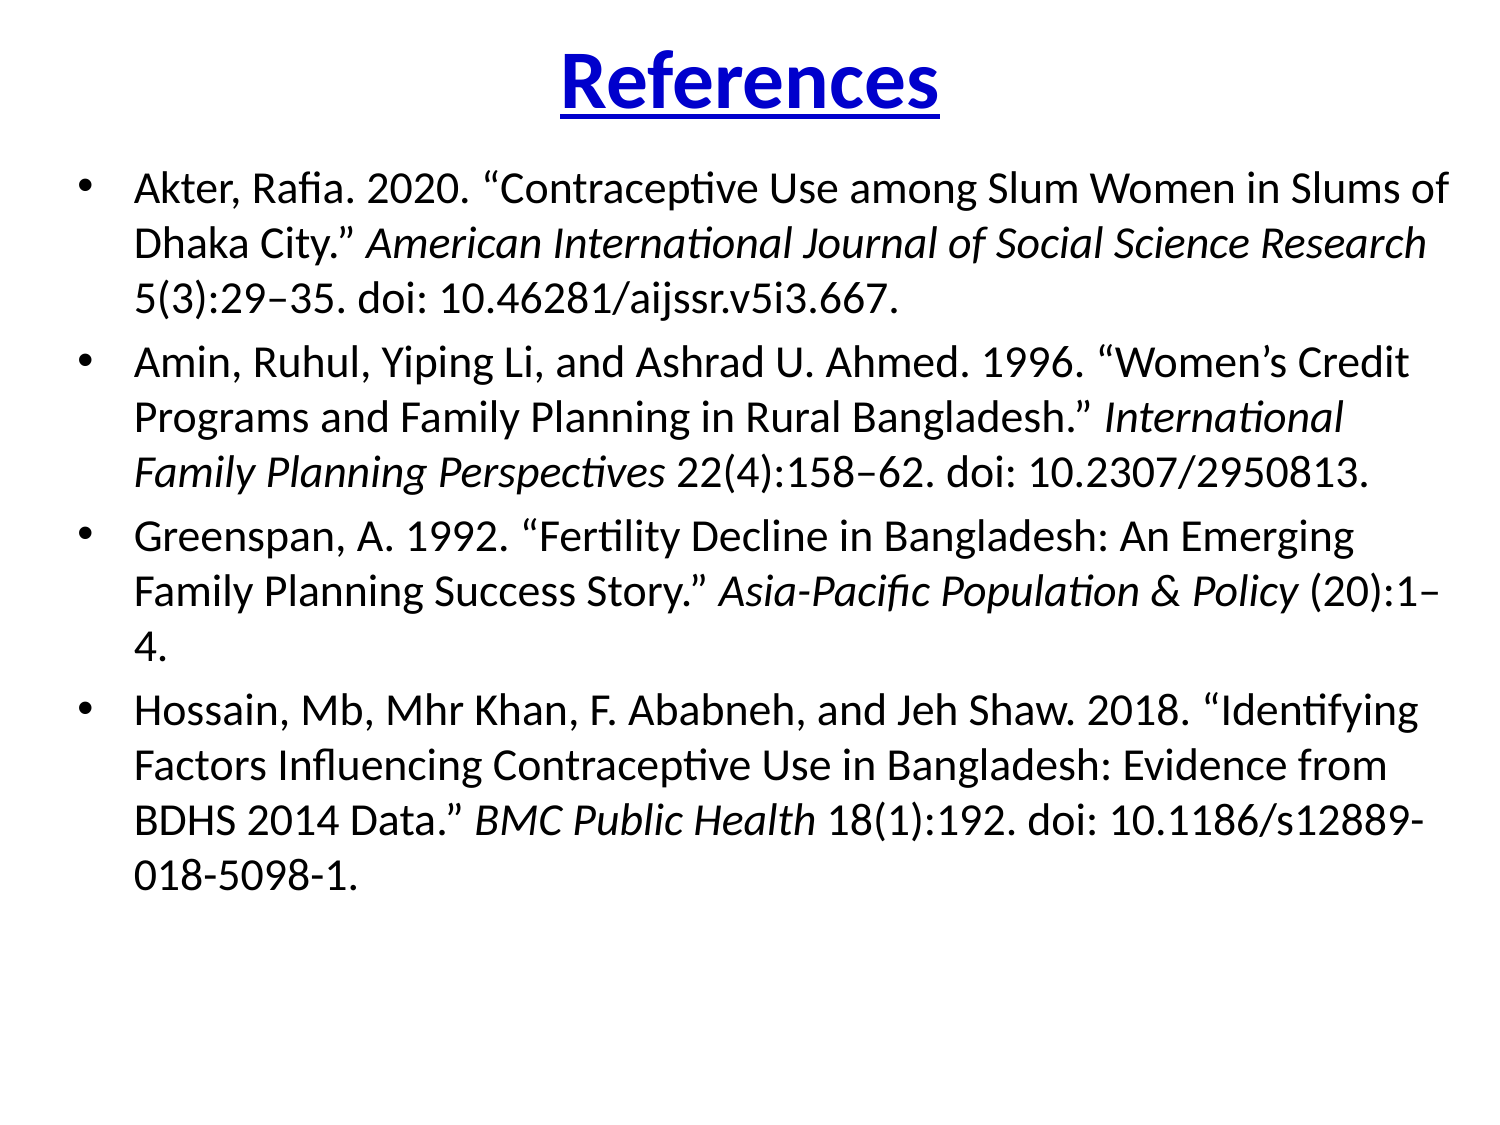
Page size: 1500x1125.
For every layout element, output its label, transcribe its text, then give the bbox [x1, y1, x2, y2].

title References [75, 12, 1425, 138]
list Akter, Rafia. 2020. “Contraceptive Use among Slum Women in Slums of Dhaka City.” American International Journal of Social Science Research 5(3):29–35. doi: 10.46281/aijssr.v5i3.667. Amin, Ruhul, Yiping Li, and Ashrad U. Ahmed. 1996. “Women’s Credit Programs and Family Planning in Rural Bangladesh.” International Family Planning Perspectives 22(4):158–62. doi: 10.2307/2950813. Greenspan, A. 1992. “Fertility Decline in Bangladesh: An Emerging Family Planning Success Story.” Asia-Pacific Population & Policy (20):1–4. Hossain, Mb, Mhr Khan, F. Ababneh, and Jeh Shaw. 2018. “Identifying Factors Influencing Contraceptive Use in Bangladesh: Evidence from BDHS 2014 Data.” BMC Public Health 18(1):192. doi: 10.1186/s12889-018-5098-1. [62, 149, 1475, 1088]
